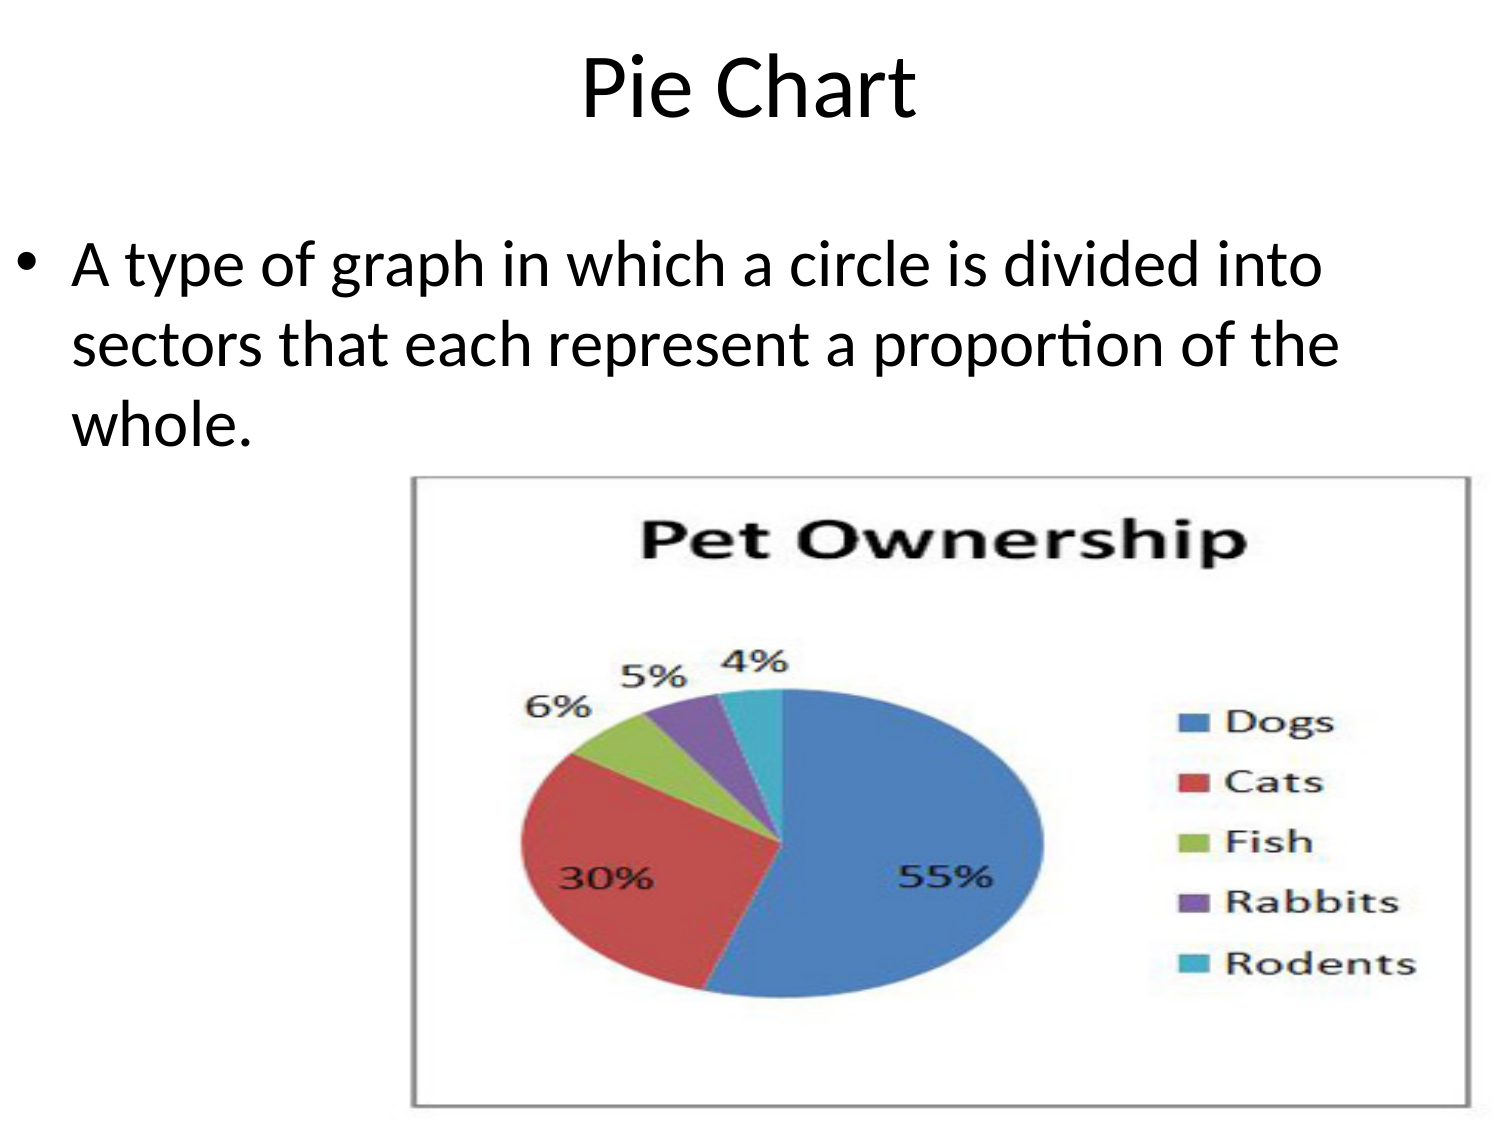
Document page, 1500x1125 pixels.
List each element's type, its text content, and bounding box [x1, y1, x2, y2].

title Pie Chart [75, 0, 1425, 175]
list A type of graph in which a circle is divided into sectors that each represent a proportion of the whole. [0, 212, 1425, 1125]
picture [387, 462, 1500, 1125]
